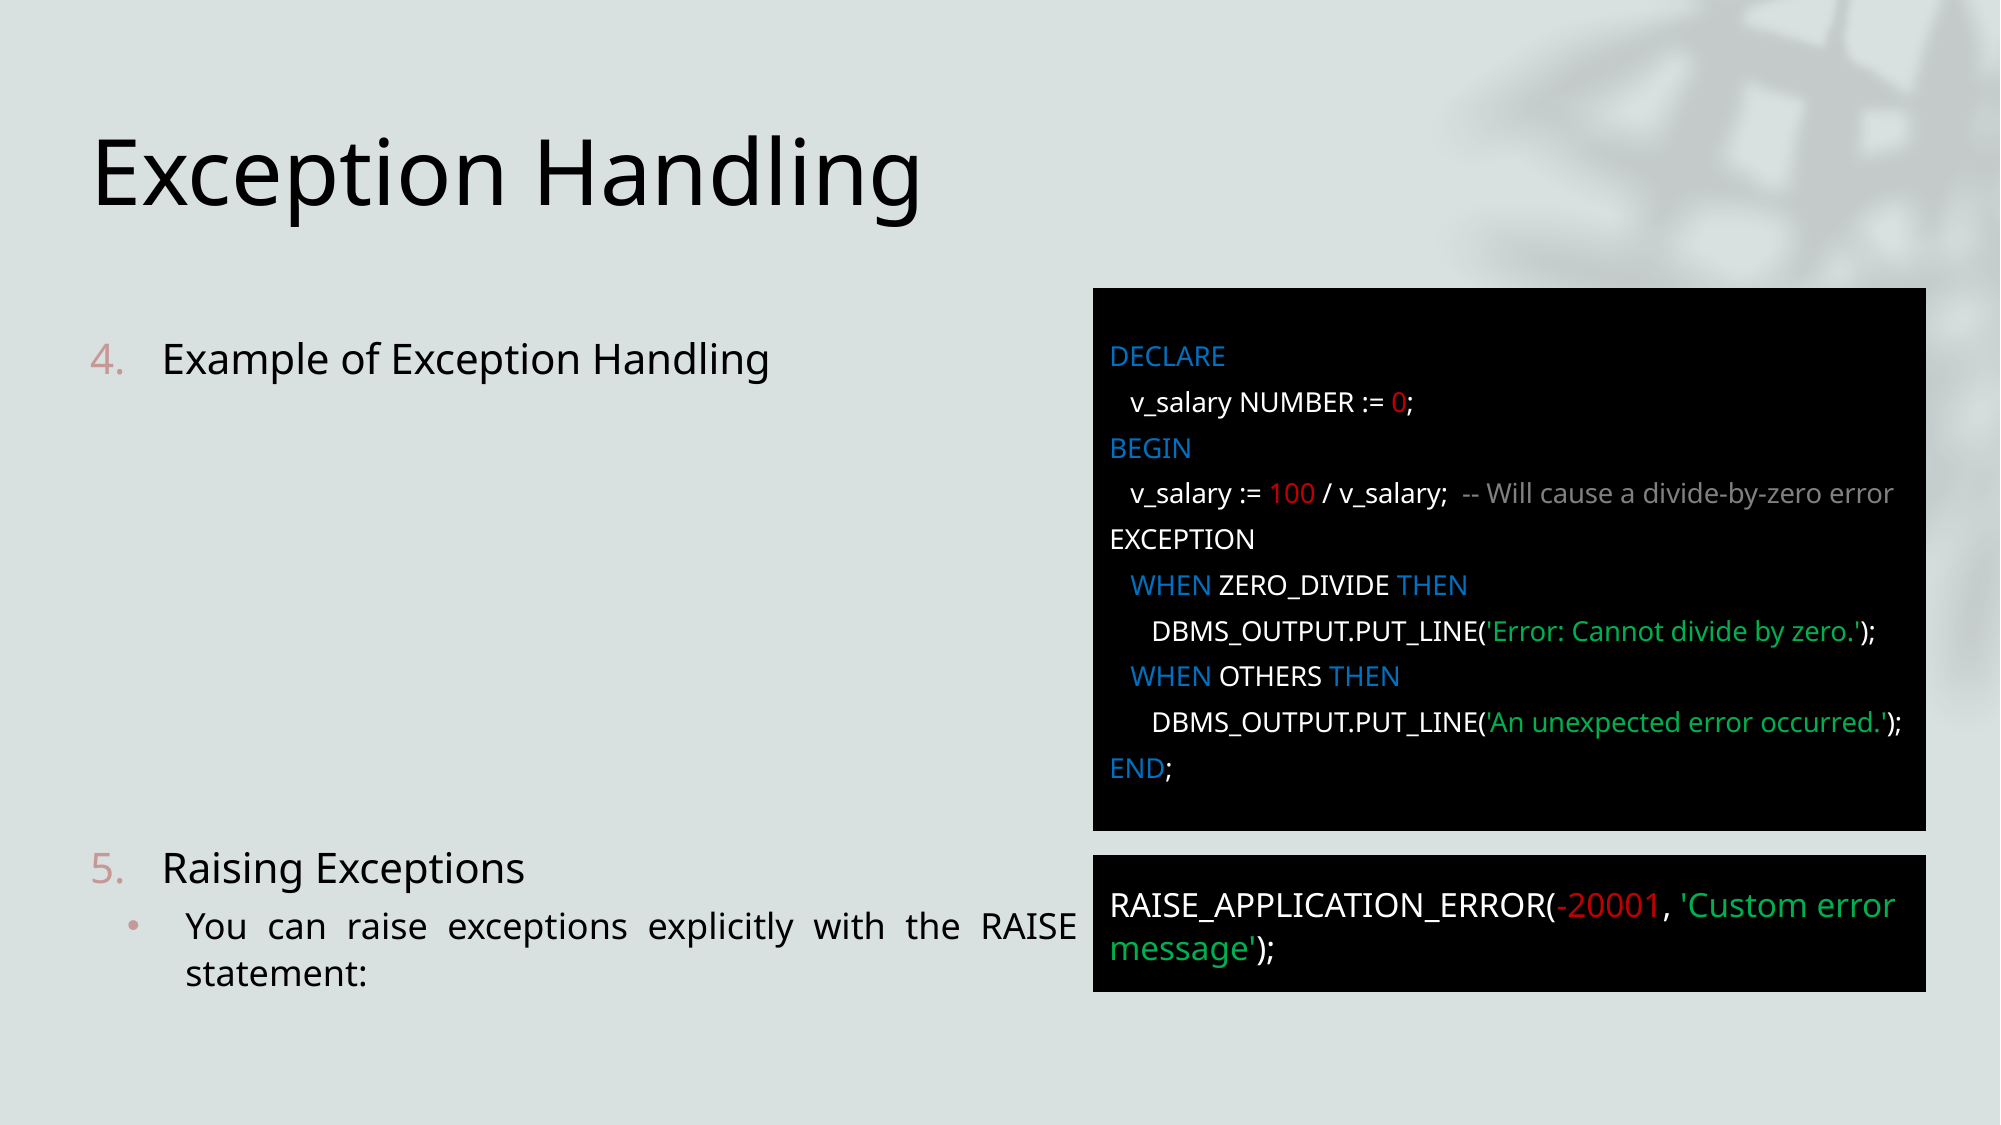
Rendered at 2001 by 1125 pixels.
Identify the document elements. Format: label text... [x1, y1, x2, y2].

title Exception Handling [75, 60, 1863, 278]
text_box DECLARE v_salary NUMBER := 0; BEGIN v_salary := 100 / v_salary; -- Will cause a divide-by-zero error EXCEPTION WHEN ZERO_DIVIDE THEN DBMS_OUTPUT.PUT_LINE('Error: Cannot divide by zero.'); WHEN OTHERS THEN DBMS_OUTPUT.PUT_LINE('An unexpected error occurred.'); END; [1093, 288, 1926, 831]
text_box RAISE_APPLICATION_ERROR(-20001, 'Custom error message'); [1093, 855, 1926, 992]
list Example of Exception Handling Raising Exceptions You can raise exceptions explicitly with the RAISE statement: [75, 319, 1095, 1009]
